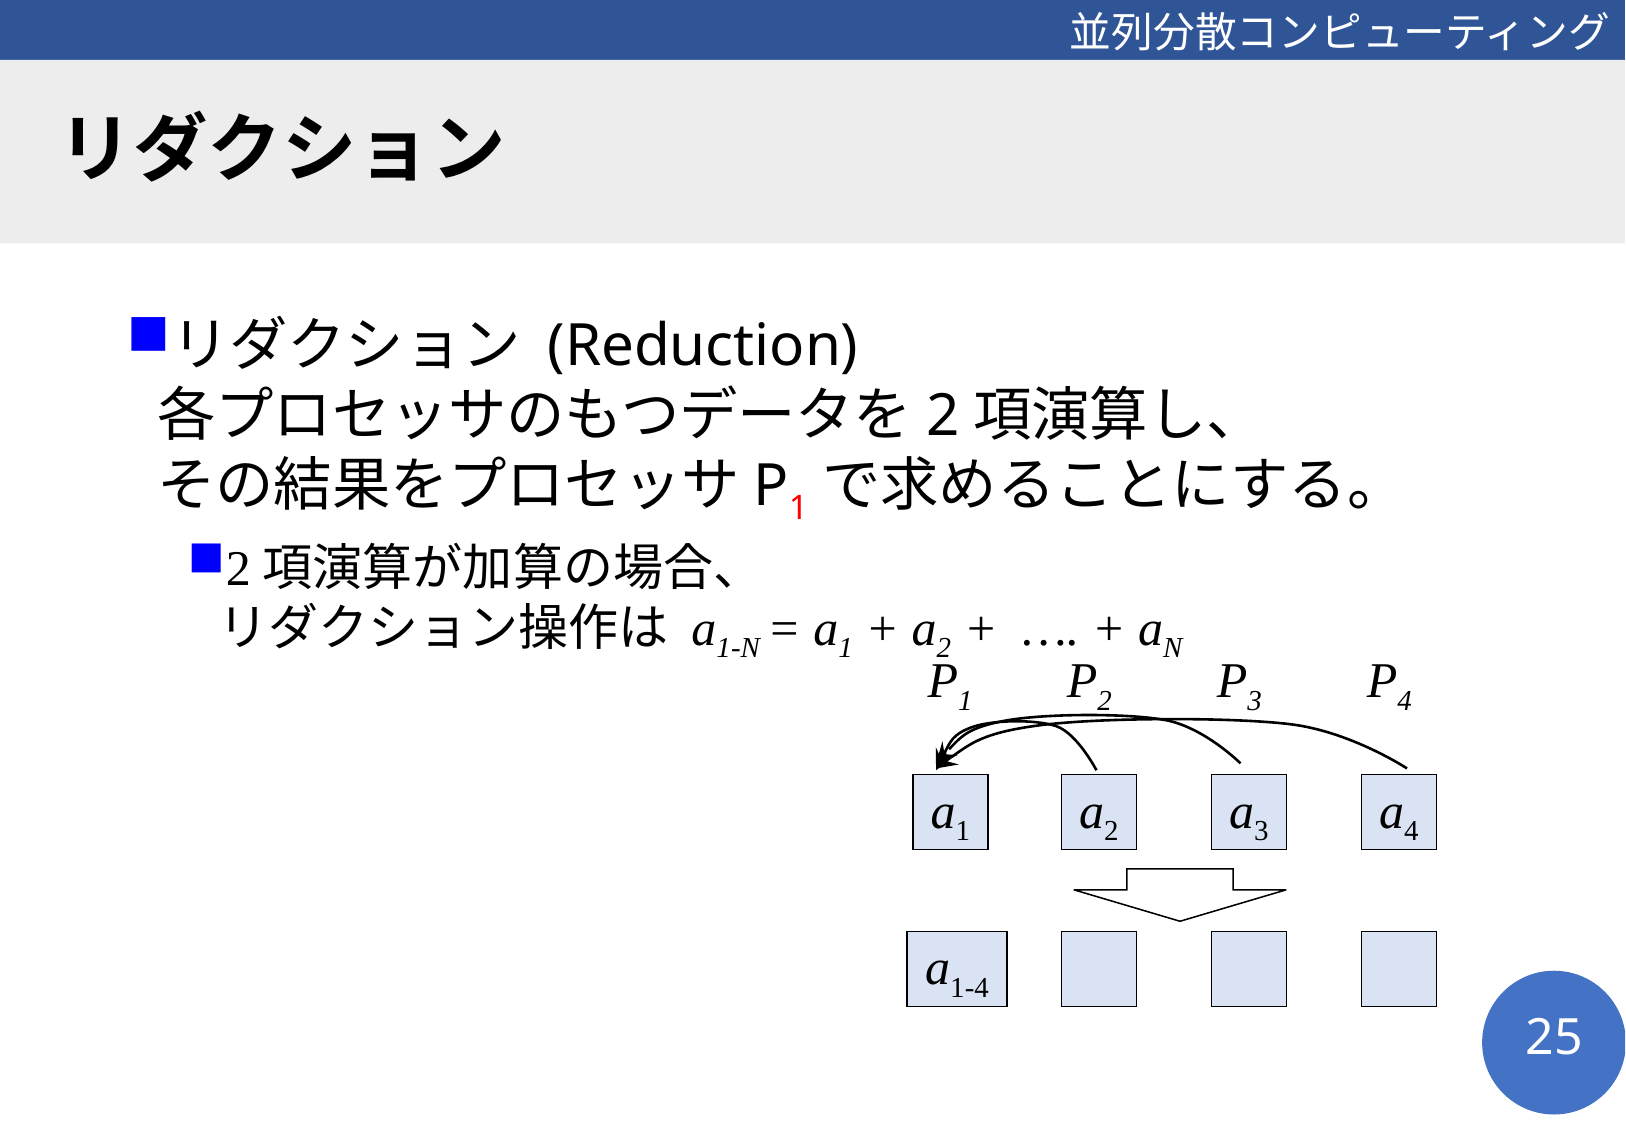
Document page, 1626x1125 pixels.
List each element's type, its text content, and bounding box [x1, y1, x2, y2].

text_box [1094, 718, 1408, 769]
text_box [1073, 868, 1287, 922]
text_box [1211, 931, 1287, 1007]
text_box P2 [1052, 640, 1140, 716]
text_box a1-4 [907, 931, 1007, 1007]
text_box [1361, 931, 1437, 1007]
list リダクション (Reduction) 各プロセッサのもつデータを2項演算し、 その結果をプロセッサP1で求めることにする。 2項演算が加算の場合、 リダクション操作は a1-N = a1 + a2 + …. + aN [111, 299, 1514, 1014]
text_box P4 [1352, 640, 1440, 724]
text_box a3 [1211, 774, 1287, 850]
text_box a4 [1361, 774, 1437, 850]
text_box [939, 741, 945, 757]
text_box a1 [912, 774, 988, 850]
slide_number 25 [1483, 1008, 1625, 1069]
text_box [1061, 931, 1137, 1007]
text_box P3 [1202, 640, 1290, 724]
title リダクション [0, 59, 1625, 244]
text_box [935, 721, 1097, 771]
text_box a2 [1061, 774, 1137, 850]
text_box [1002, 714, 1241, 764]
text_box P1 [912, 640, 1001, 724]
